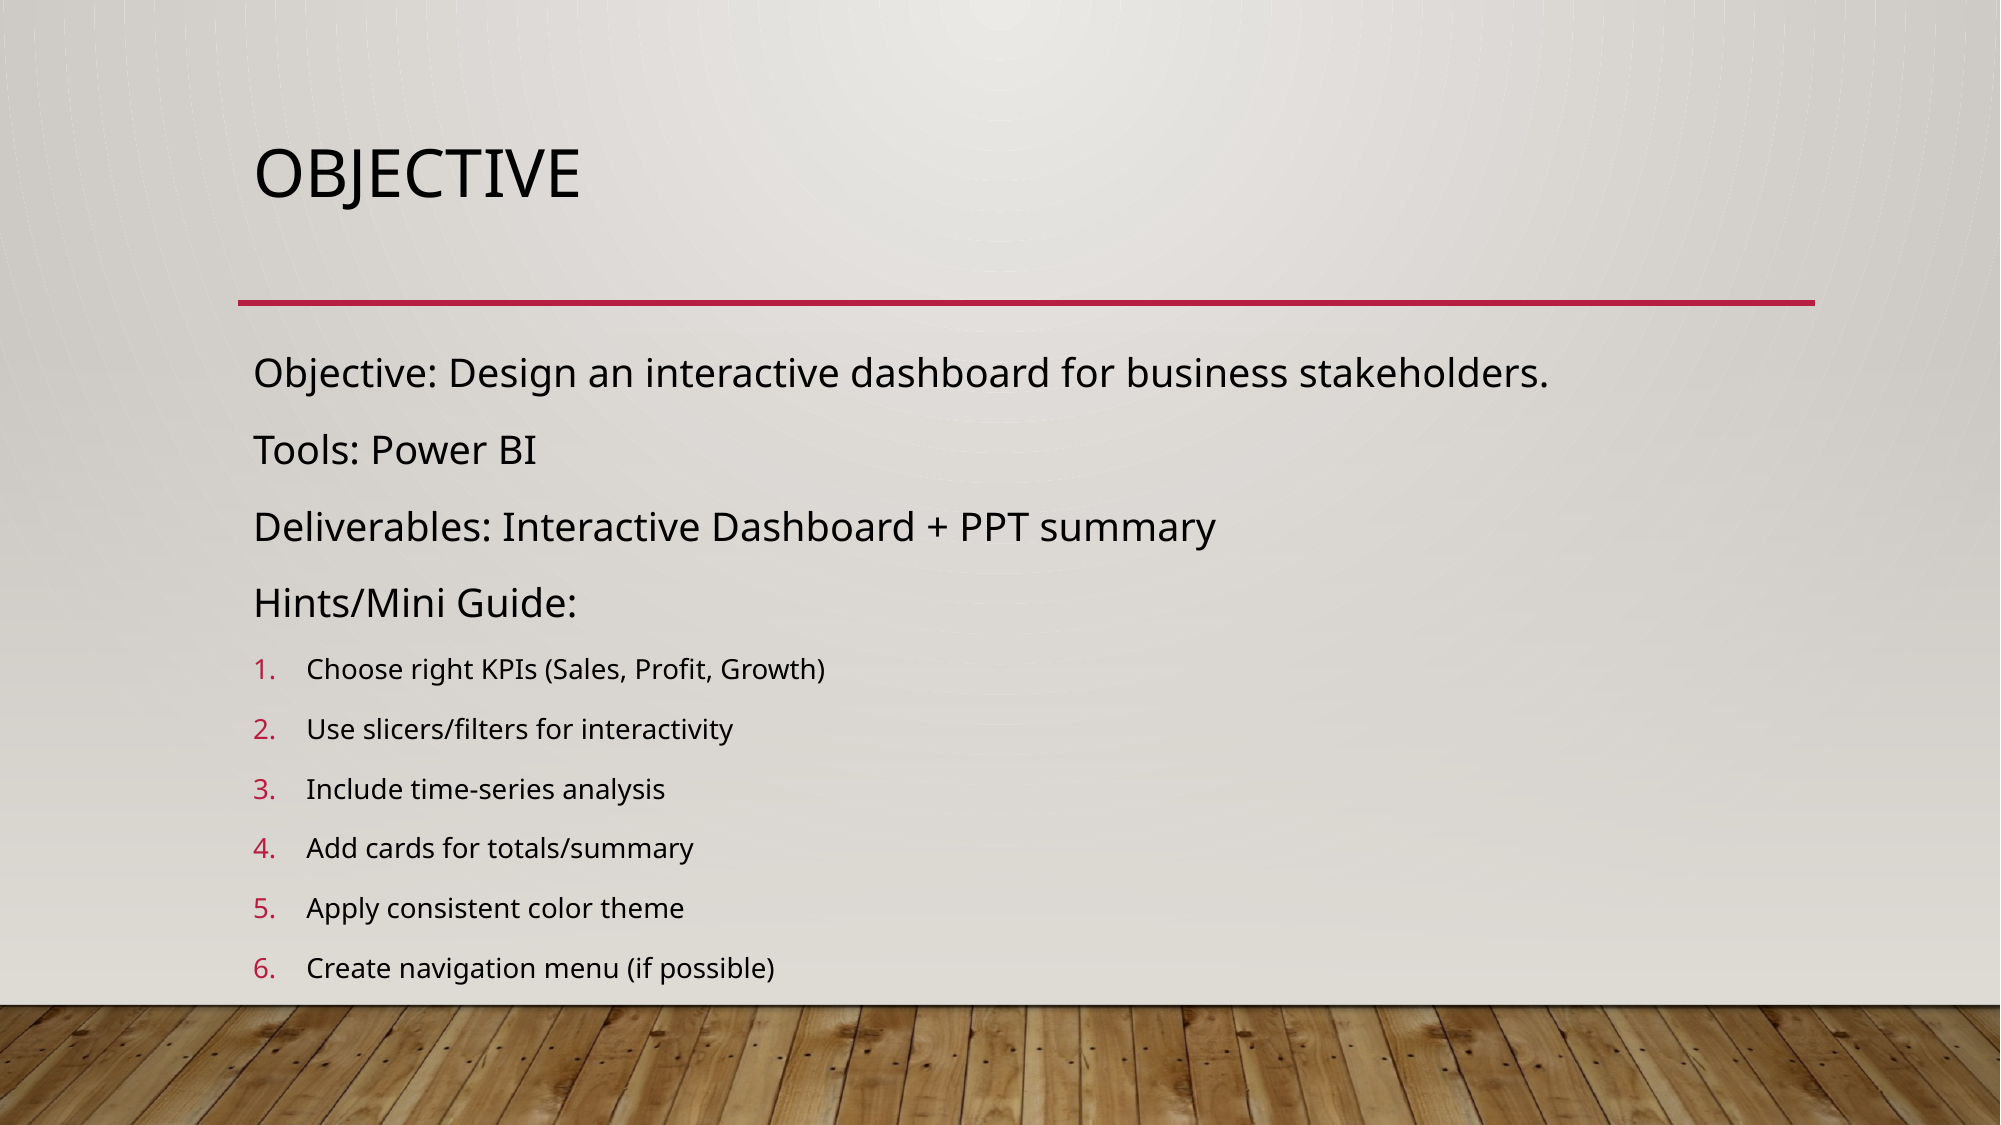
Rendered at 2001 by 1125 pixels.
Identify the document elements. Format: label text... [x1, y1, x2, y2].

list Objective: Design an interactive dashboard for business stakeholders. Tools: Power BI Deliverables: Interactive Dashboard + PPT summary Hints/Mini Guide: Choose right KPIs (Sales, Profit, Growth) Use slicers/filters for interactivity Include time-series analysis Add cards for totals/summary Apply consistent color theme Create navigation menu (if possible) [238, 330, 1814, 993]
title Objective [238, 131, 1814, 305]
picture [0, 1005, 2000, 1125]
